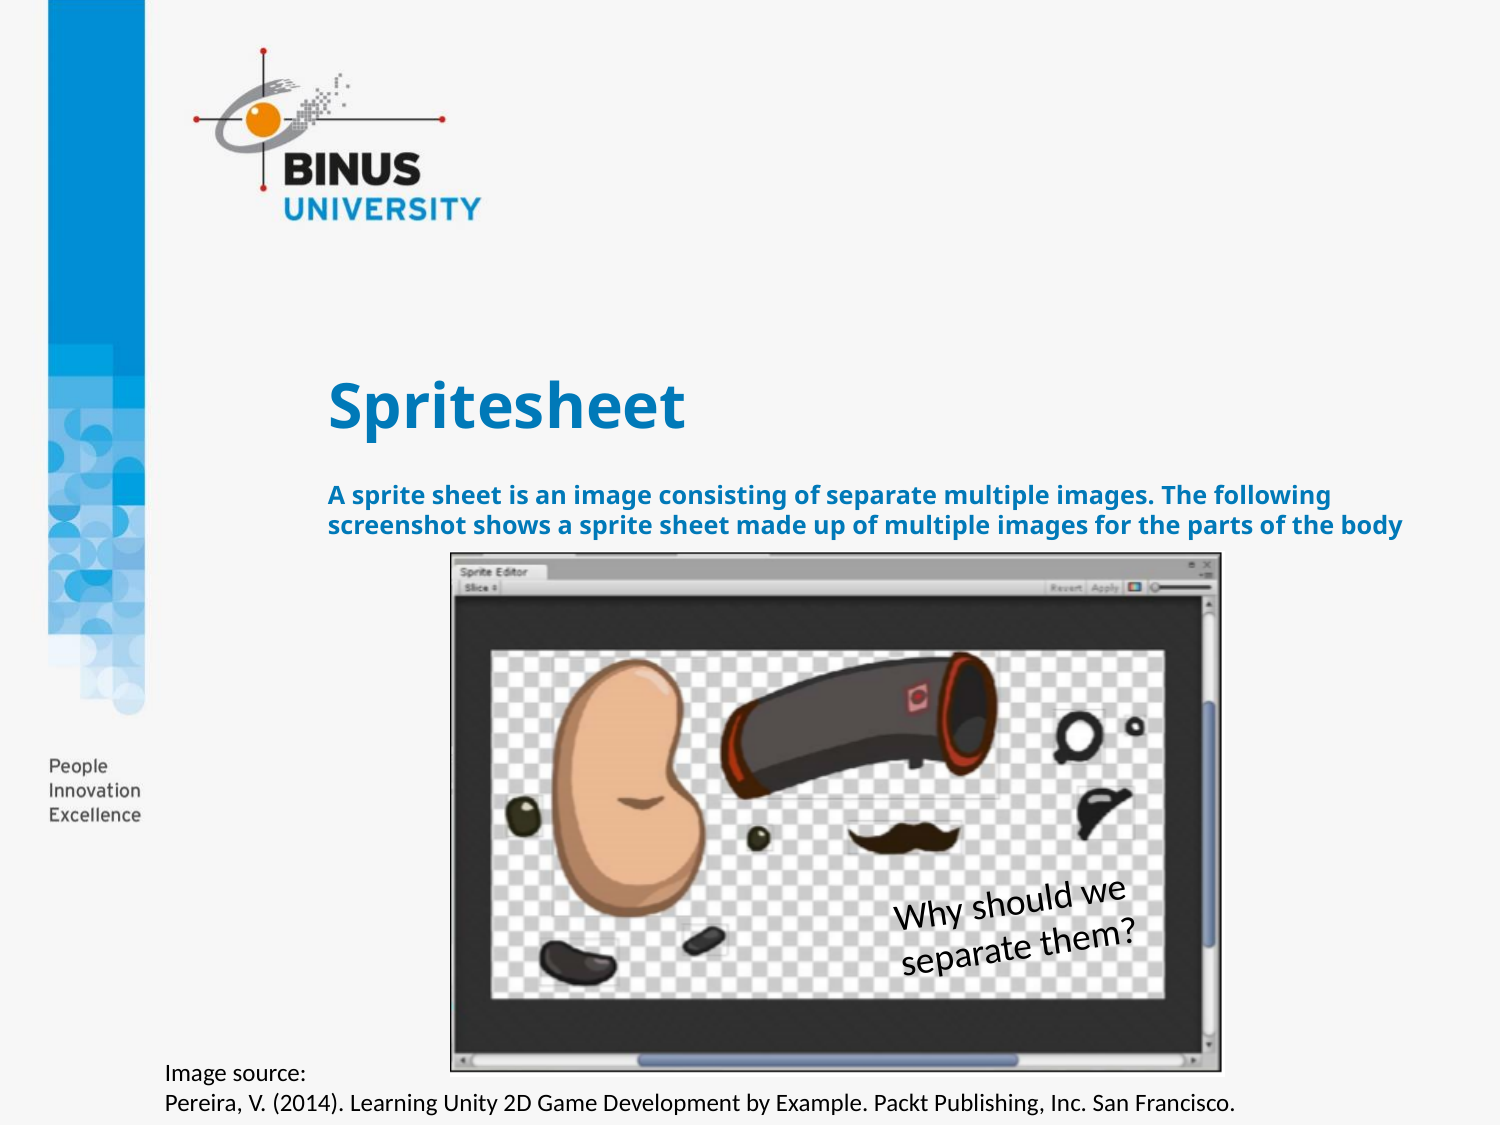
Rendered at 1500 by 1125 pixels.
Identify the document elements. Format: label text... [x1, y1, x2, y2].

subtitle A sprite sheet is an image consisting of separate multiple images. The following screenshot shows a sprite sheet made up of multiple images for the parts of the body [312, 468, 1436, 551]
title Spritesheet [313, 338, 1436, 468]
text_box Image source: Pereira, V. (2014). Learning Unity 2D Game Development by Example. Packt Publishing, Inc. San Francisco. [149, 1049, 1500, 1125]
picture [0, 0, 1500, 1077]
